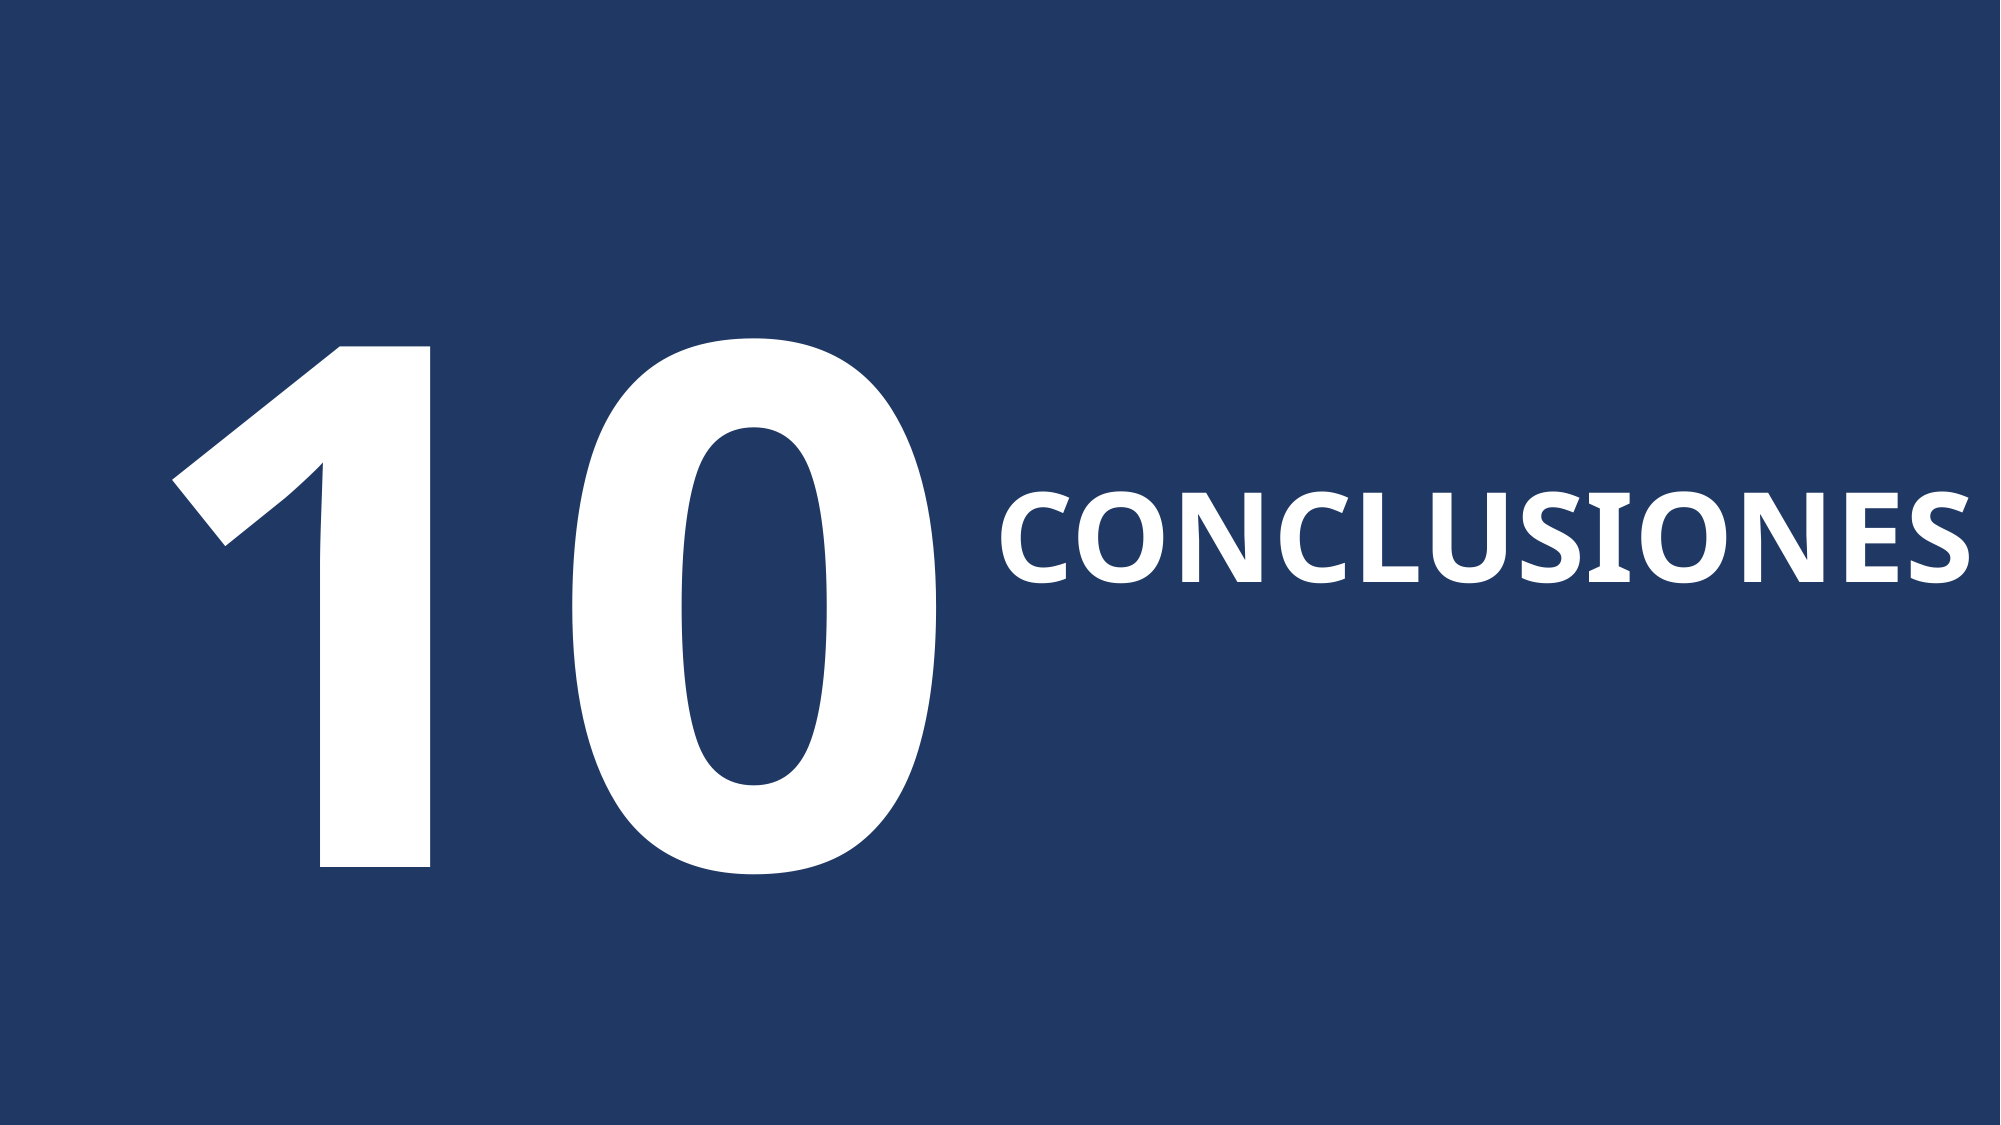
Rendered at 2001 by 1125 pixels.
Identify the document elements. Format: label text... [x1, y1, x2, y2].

text_box 10 [0, 131, 1094, 1021]
text_box CONCLUSIONES [979, 449, 2000, 615]
